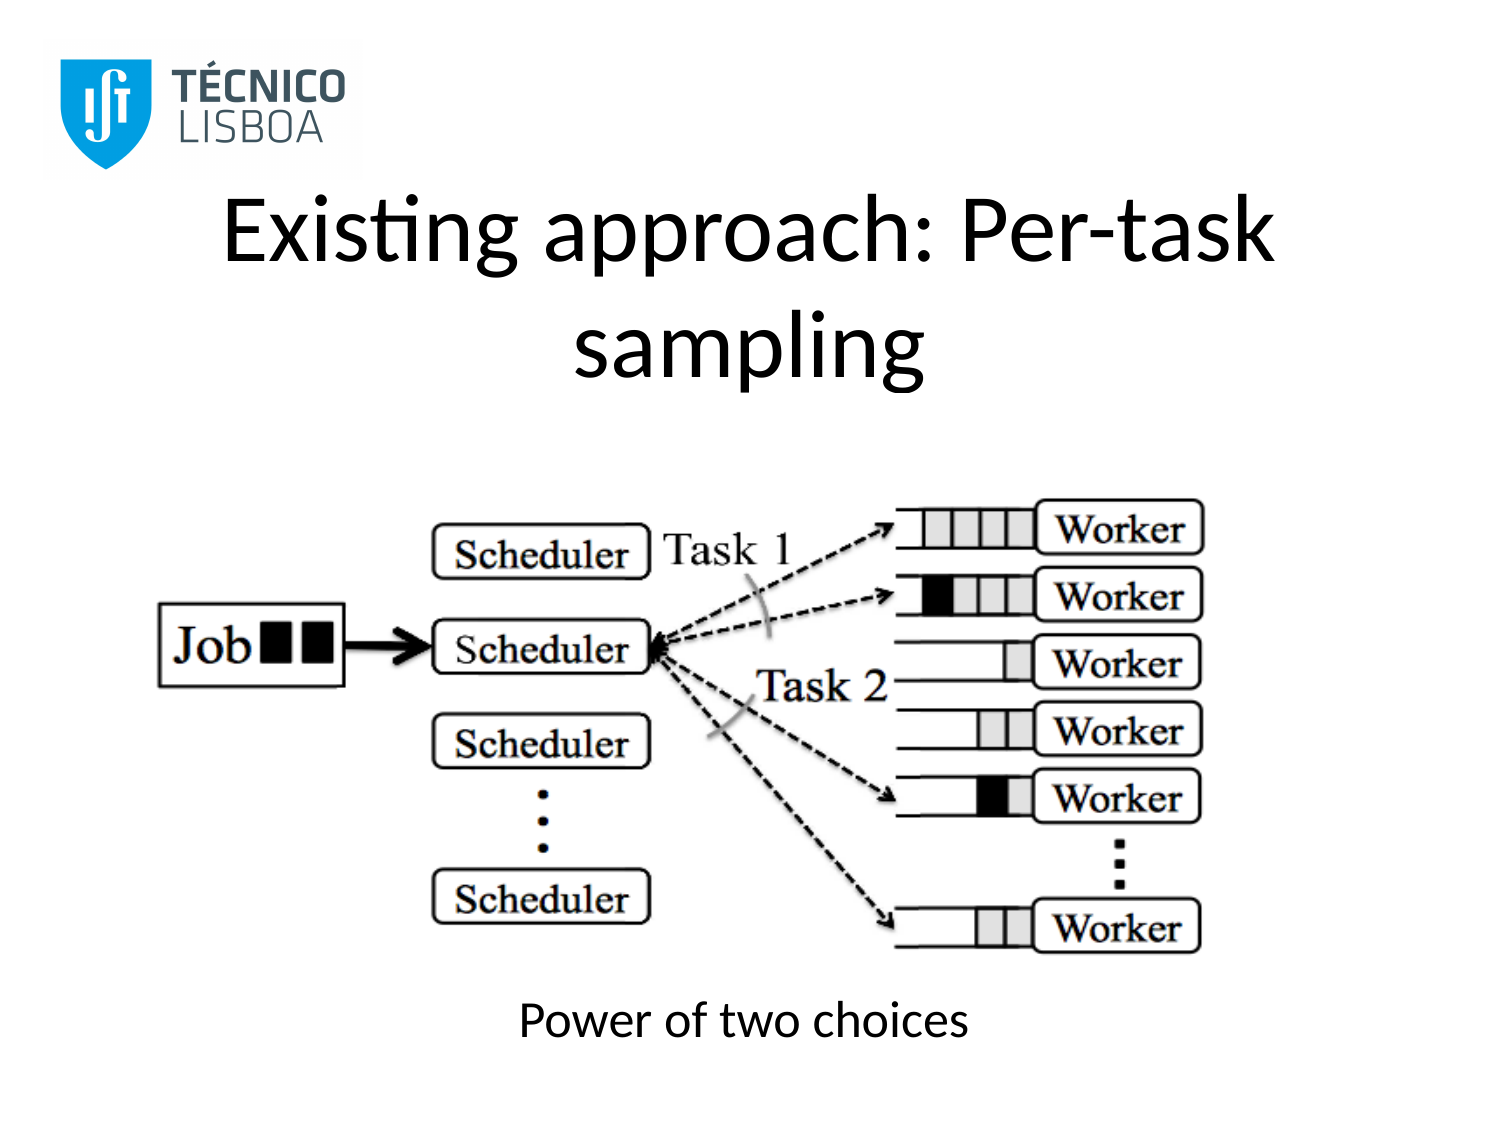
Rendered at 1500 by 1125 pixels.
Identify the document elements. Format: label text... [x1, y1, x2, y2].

picture [91, 393, 1242, 979]
picture [42, 38, 363, 181]
text_box Power of two choices [157, 977, 1331, 1055]
title Existing approach: Per-task sampling [112, 39, 1388, 406]
